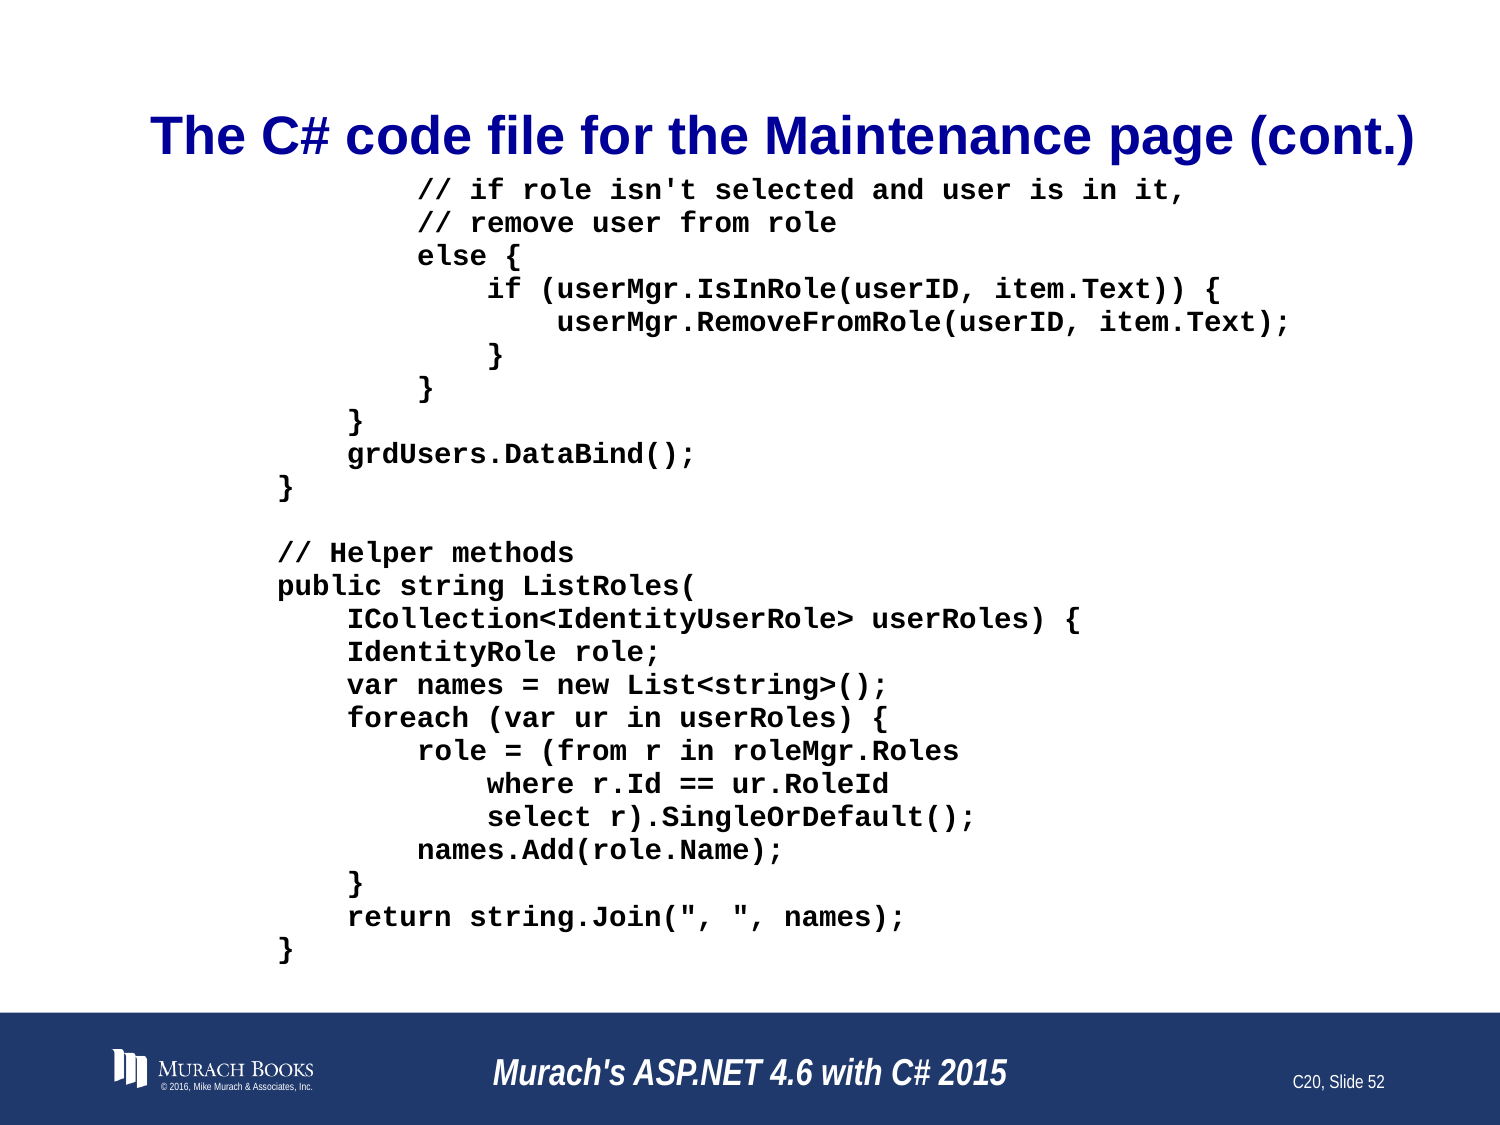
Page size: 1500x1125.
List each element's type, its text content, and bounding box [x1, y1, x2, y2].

slide_number Murach's ASP.NET 4.6 with C# 2015 [463, 1025, 1050, 1100]
title The C# code file for the Maintenance page (cont.) [150, 67, 1438, 199]
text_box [149, 174, 1348, 975]
footer © 2016, Mike Murach & Associates, Inc. [12, 1025, 463, 1100]
slide_number C20, Slide 52 [1087, 1025, 1400, 1100]
